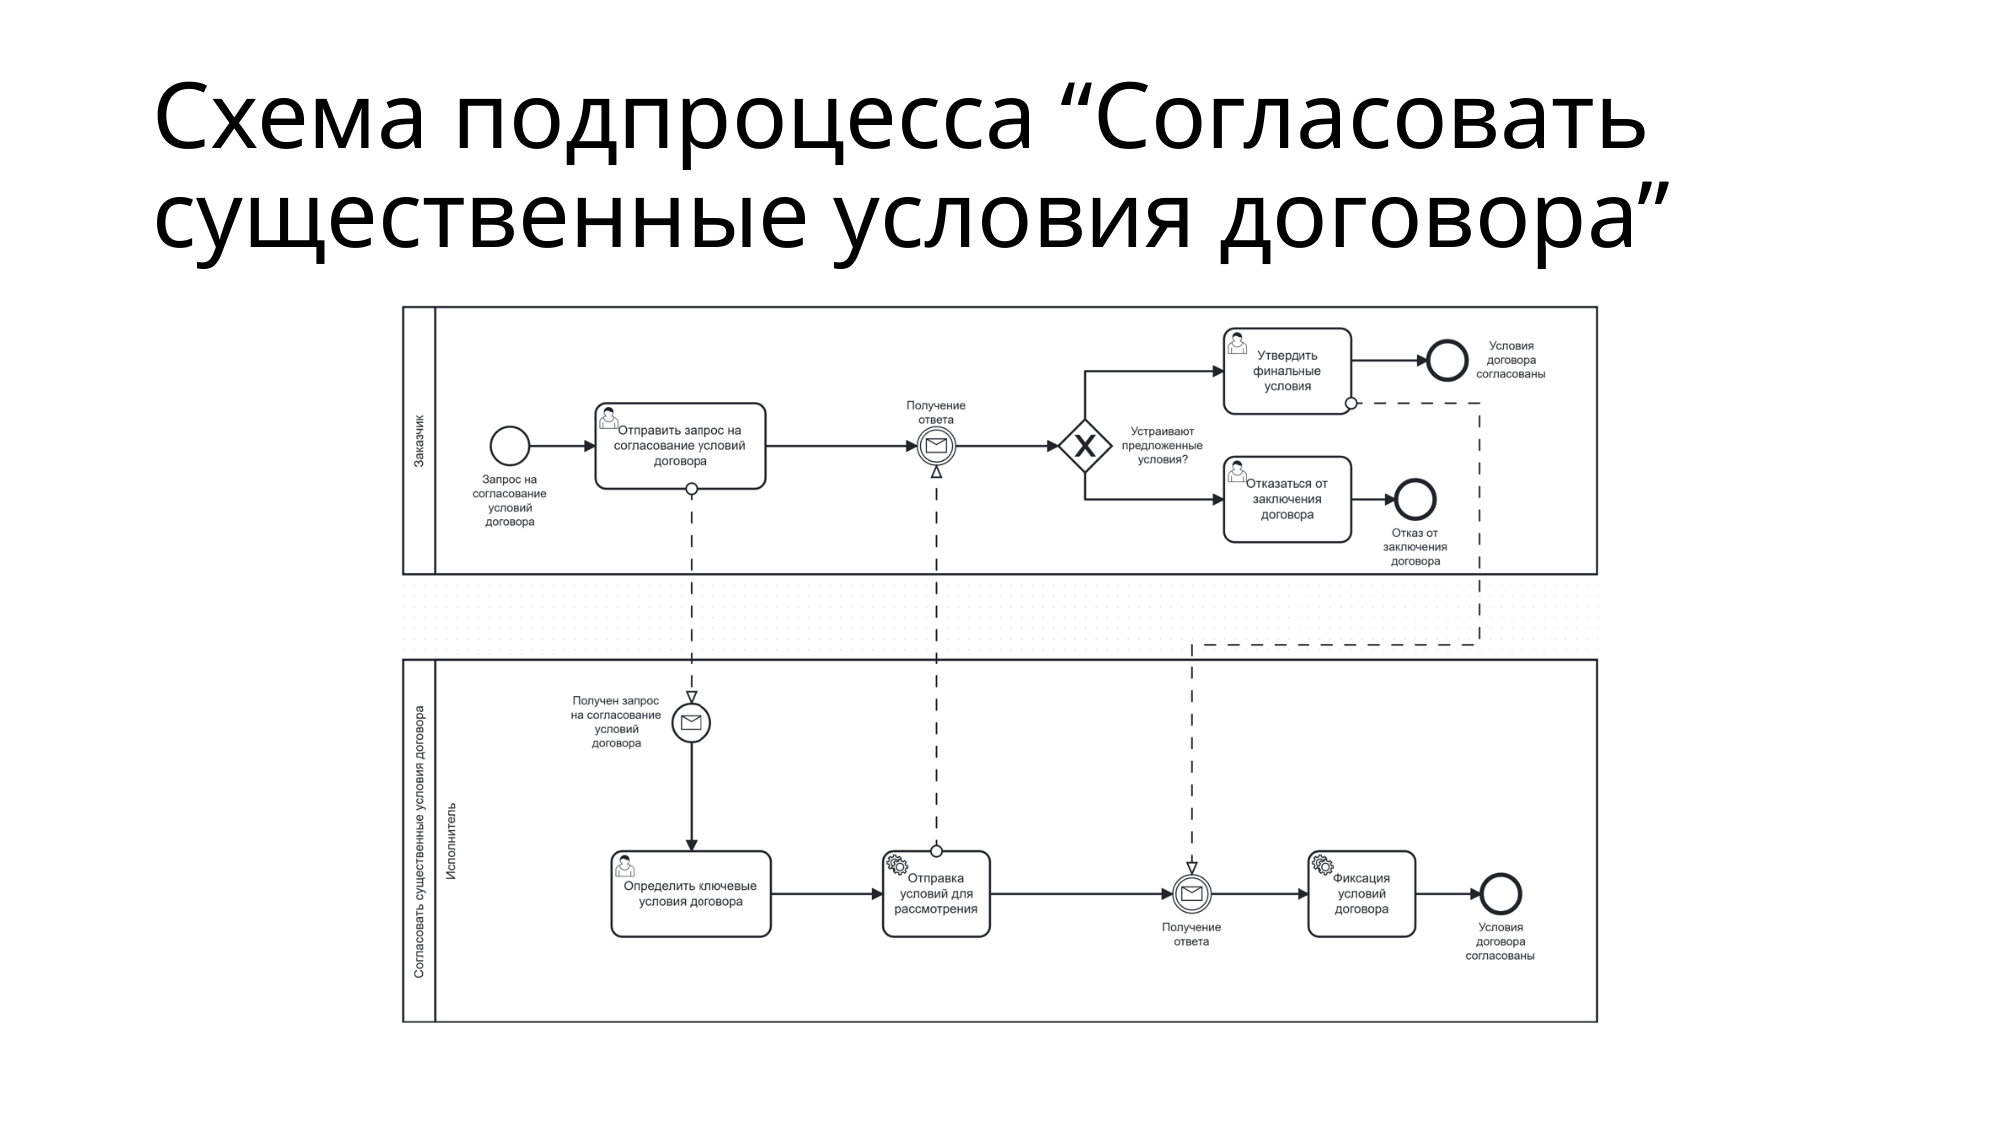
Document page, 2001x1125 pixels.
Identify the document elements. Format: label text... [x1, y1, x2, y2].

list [401, 305, 1599, 1023]
title Схема подпроцесса “Cогласовать существенные условия договора” [137, 59, 1863, 278]
